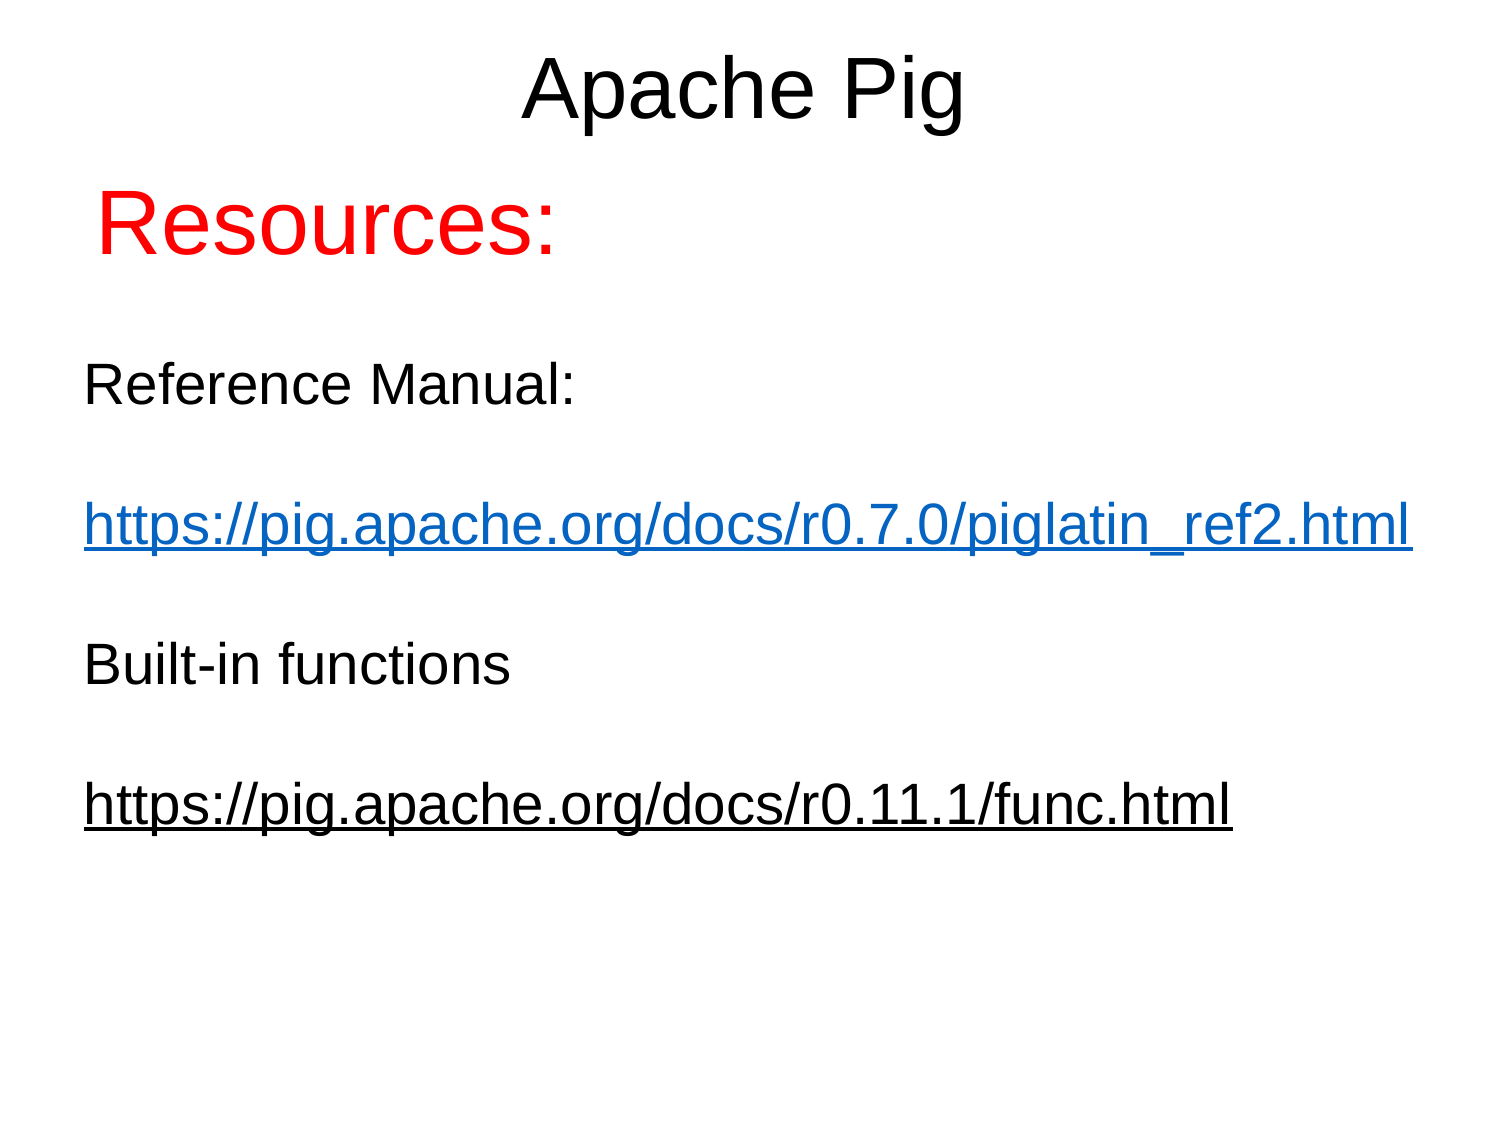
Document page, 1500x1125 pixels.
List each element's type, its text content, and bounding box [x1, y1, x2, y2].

text_box Resources: [80, 155, 575, 326]
title Apache Pig [97, 35, 1392, 145]
text_box Reference Manual: https://pig.apache.org/docs/r0.7.0/piglatin_ref2.html Built-in functions https://pig.apache.org/docs/r0.11.1/func.html [69, 338, 1438, 844]
